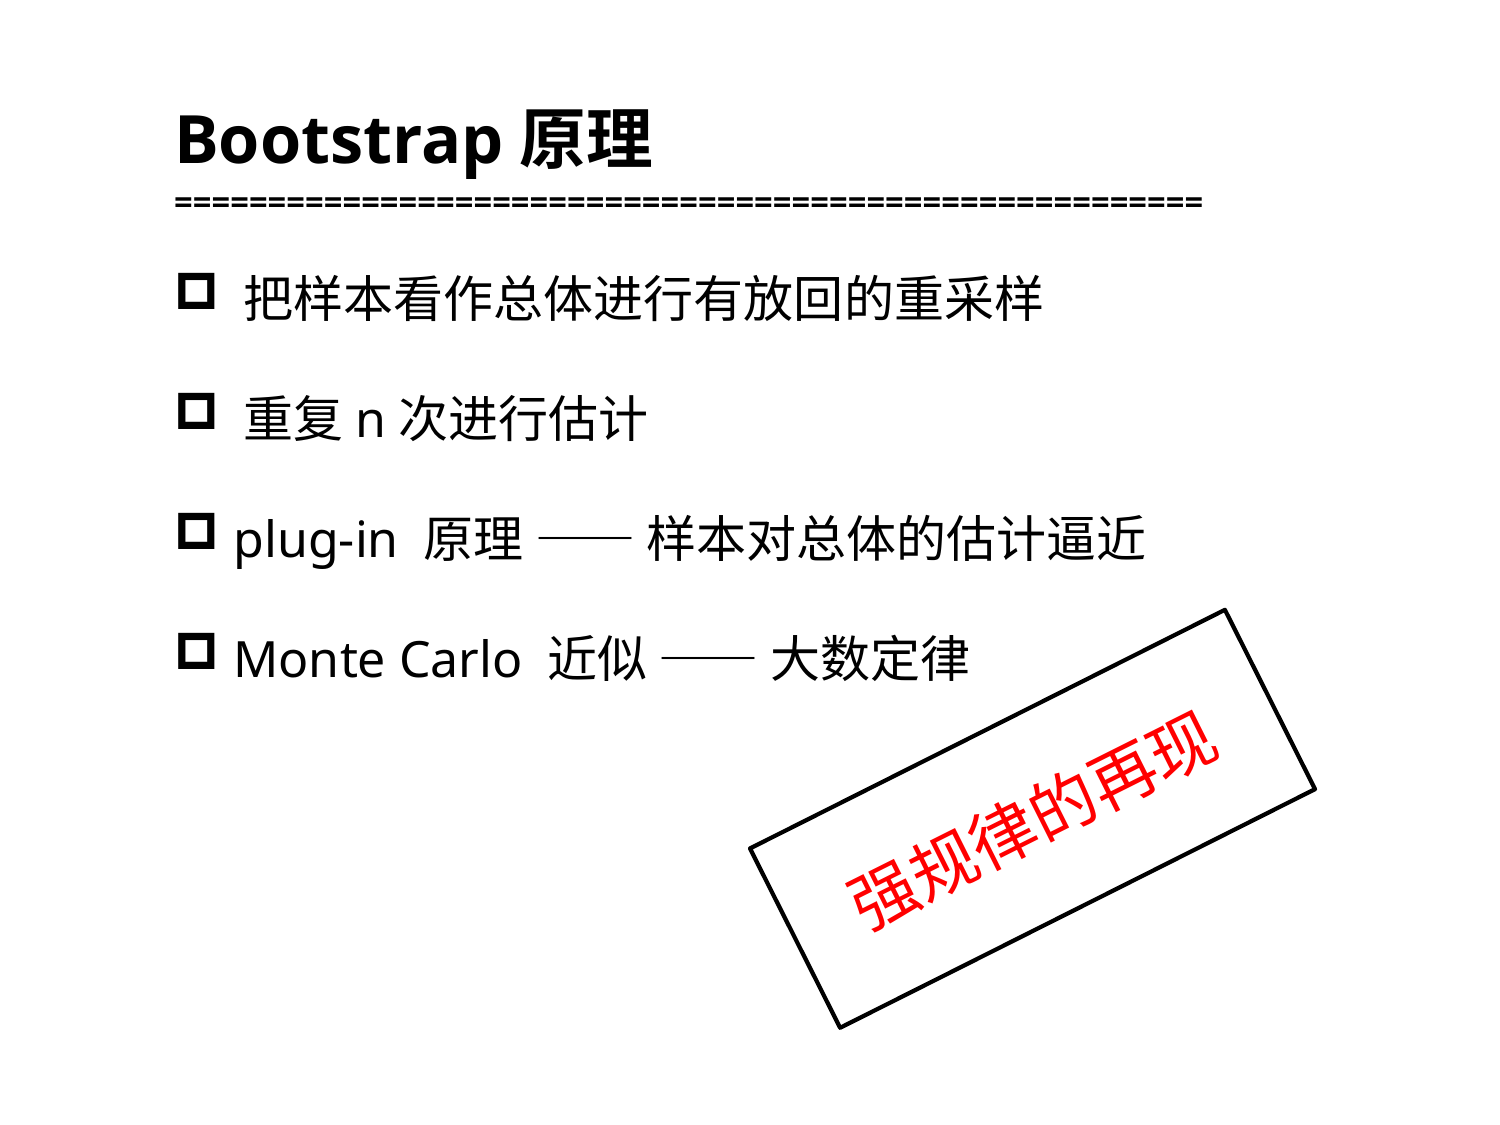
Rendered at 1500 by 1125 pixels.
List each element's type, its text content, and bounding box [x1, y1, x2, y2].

text_box 强规律的再现 [748, 607, 1318, 1030]
text_box Bootstrap原理 ======================================================= 把样本看作总体进行有放回的重采样 重复n次进行估计 plug-in 原理 —— 样本对总体的估计逼近 Monte Carlo 近似 —— 大数定律 [159, 89, 1270, 695]
